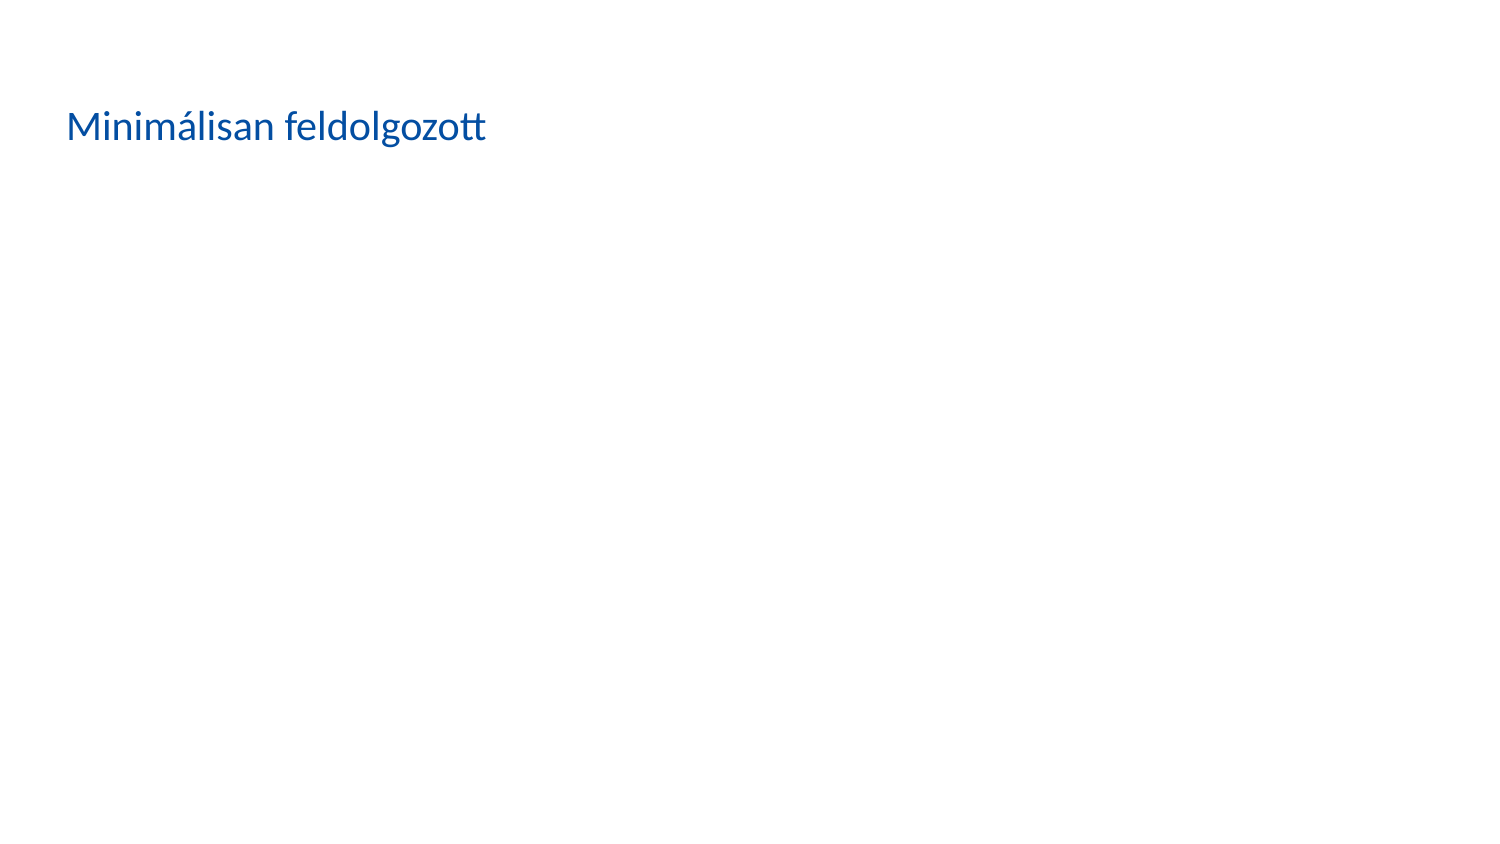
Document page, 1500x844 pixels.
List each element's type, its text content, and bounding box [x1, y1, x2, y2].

title Minimálisan feldolgozott [51, 72, 1449, 167]
